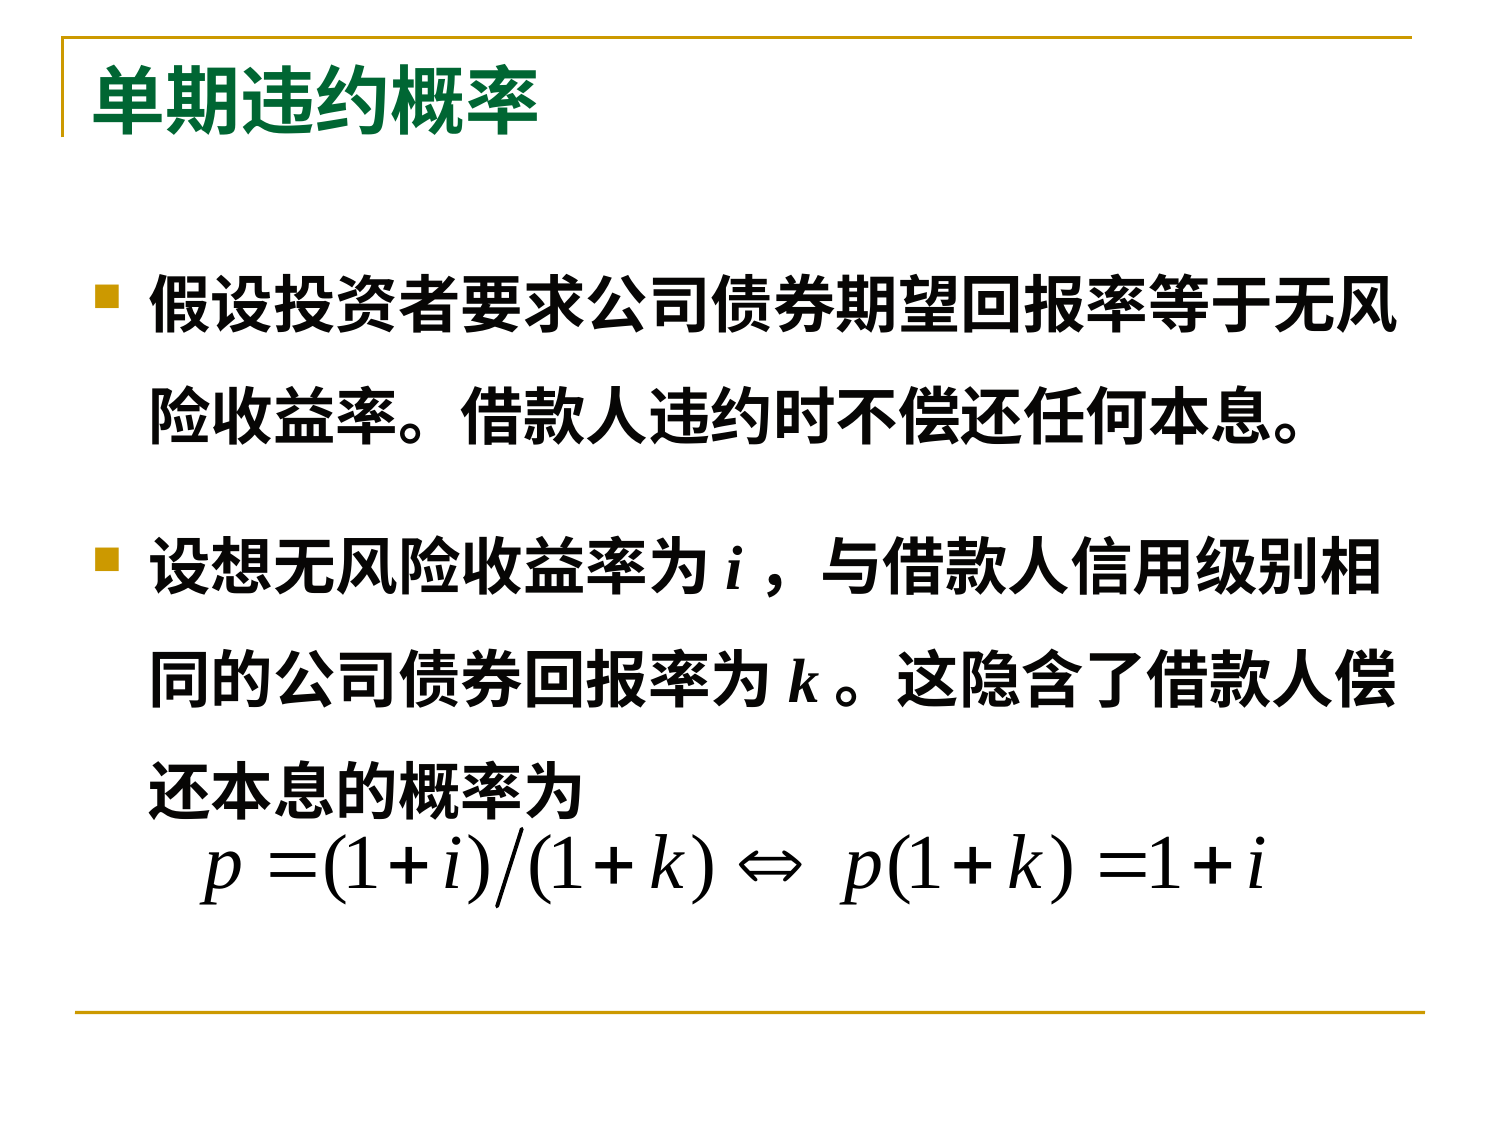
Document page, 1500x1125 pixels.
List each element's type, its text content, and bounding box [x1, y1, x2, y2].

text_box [182, 810, 1281, 921]
title 单期违约概率 [74, 45, 1459, 233]
list 假设投资者要求公司债券期望回报率等于无风险收益率。借款人违约时不偿还任何本息。 设想无风险收益率为i，与借款人信用级别相同的公司债券回报率为k。这隐含了借款人偿还本息的概率为 [76, 219, 1428, 1036]
